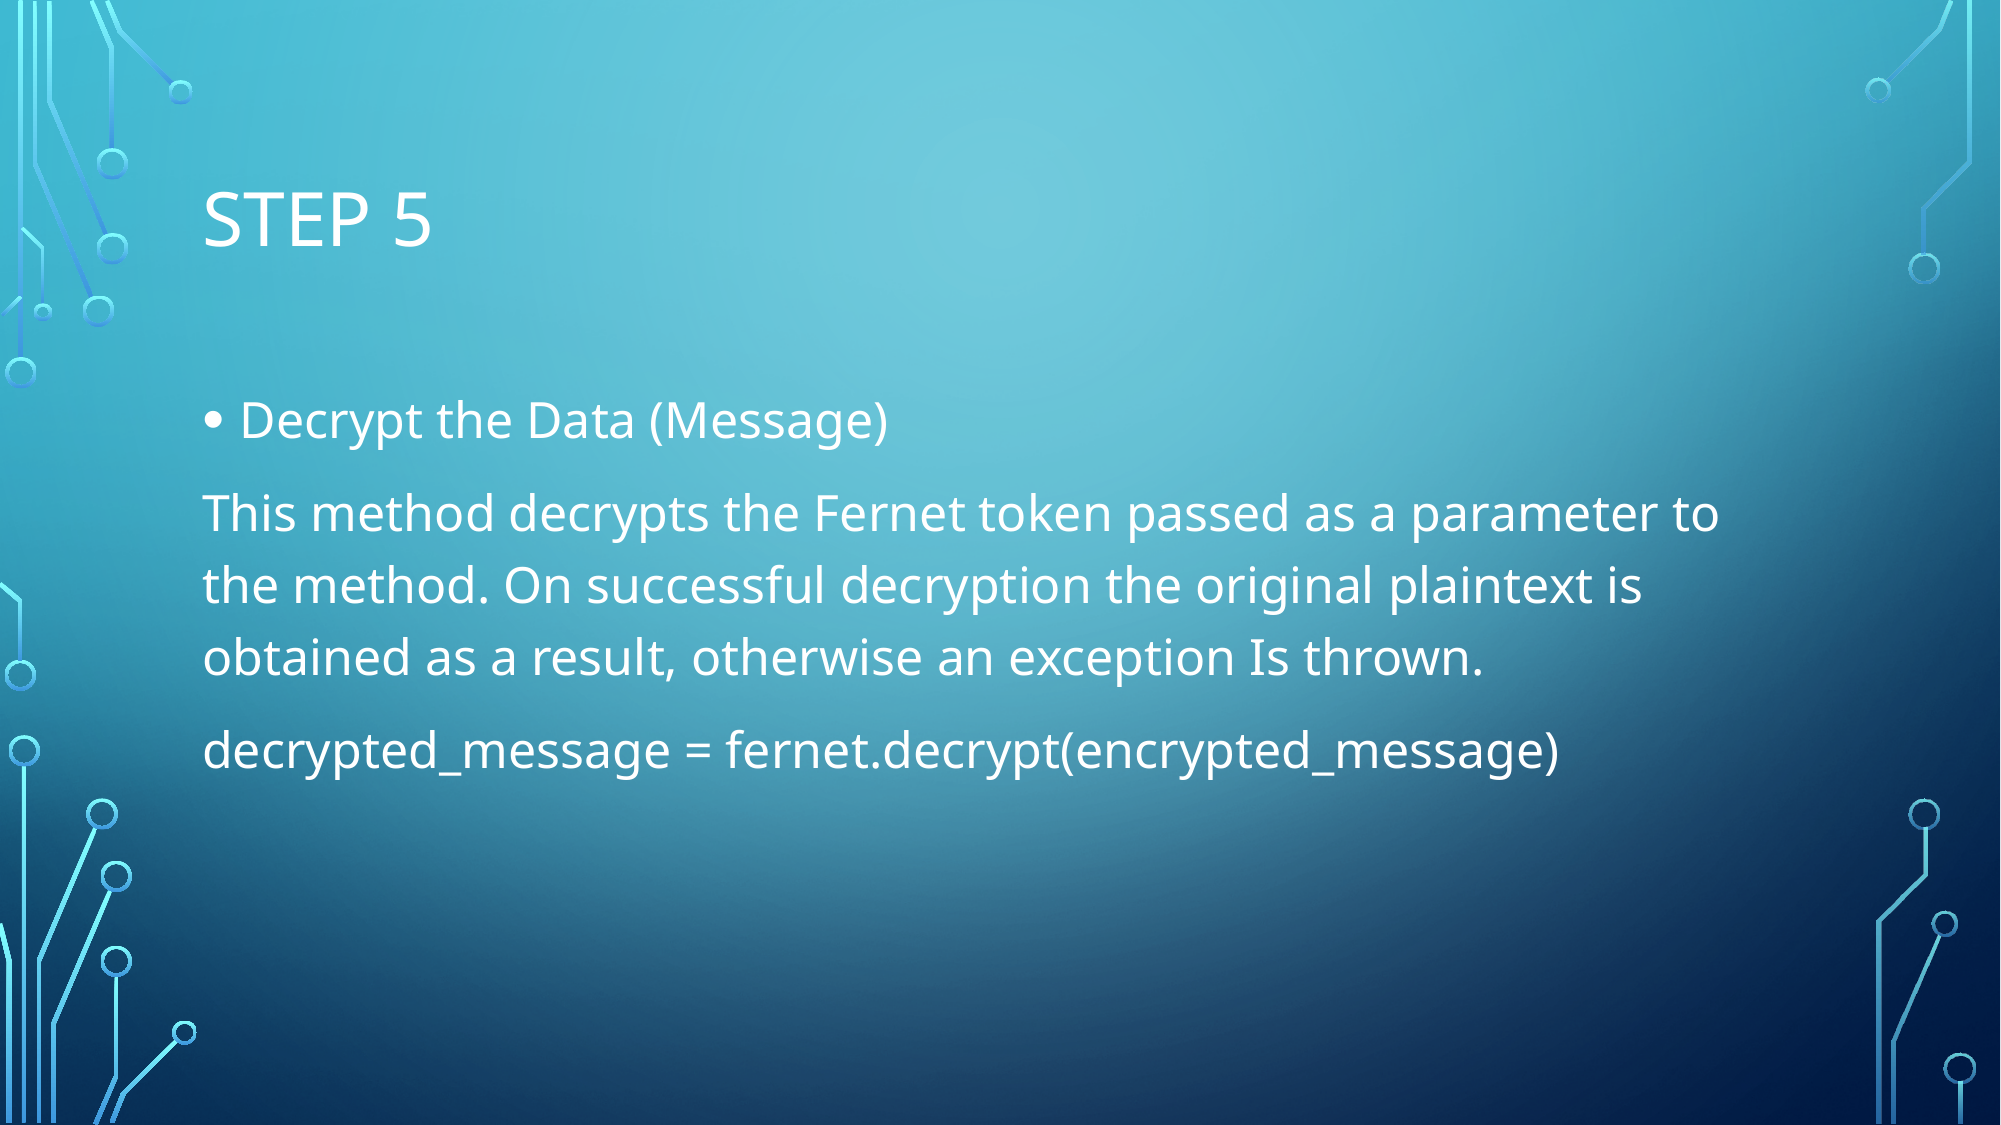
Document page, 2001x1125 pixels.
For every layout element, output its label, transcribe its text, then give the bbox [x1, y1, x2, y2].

title Step 5 [187, 101, 1813, 344]
list Decrypt the Data (Message) This method decrypts the Fernet token passed as a parameter to the method. On successful decryption the original plaintext is obtained as a result, otherwise an exception Is thrown. decrypted_message = fernet.decrypt(encrypted_message) [187, 369, 1813, 950]
